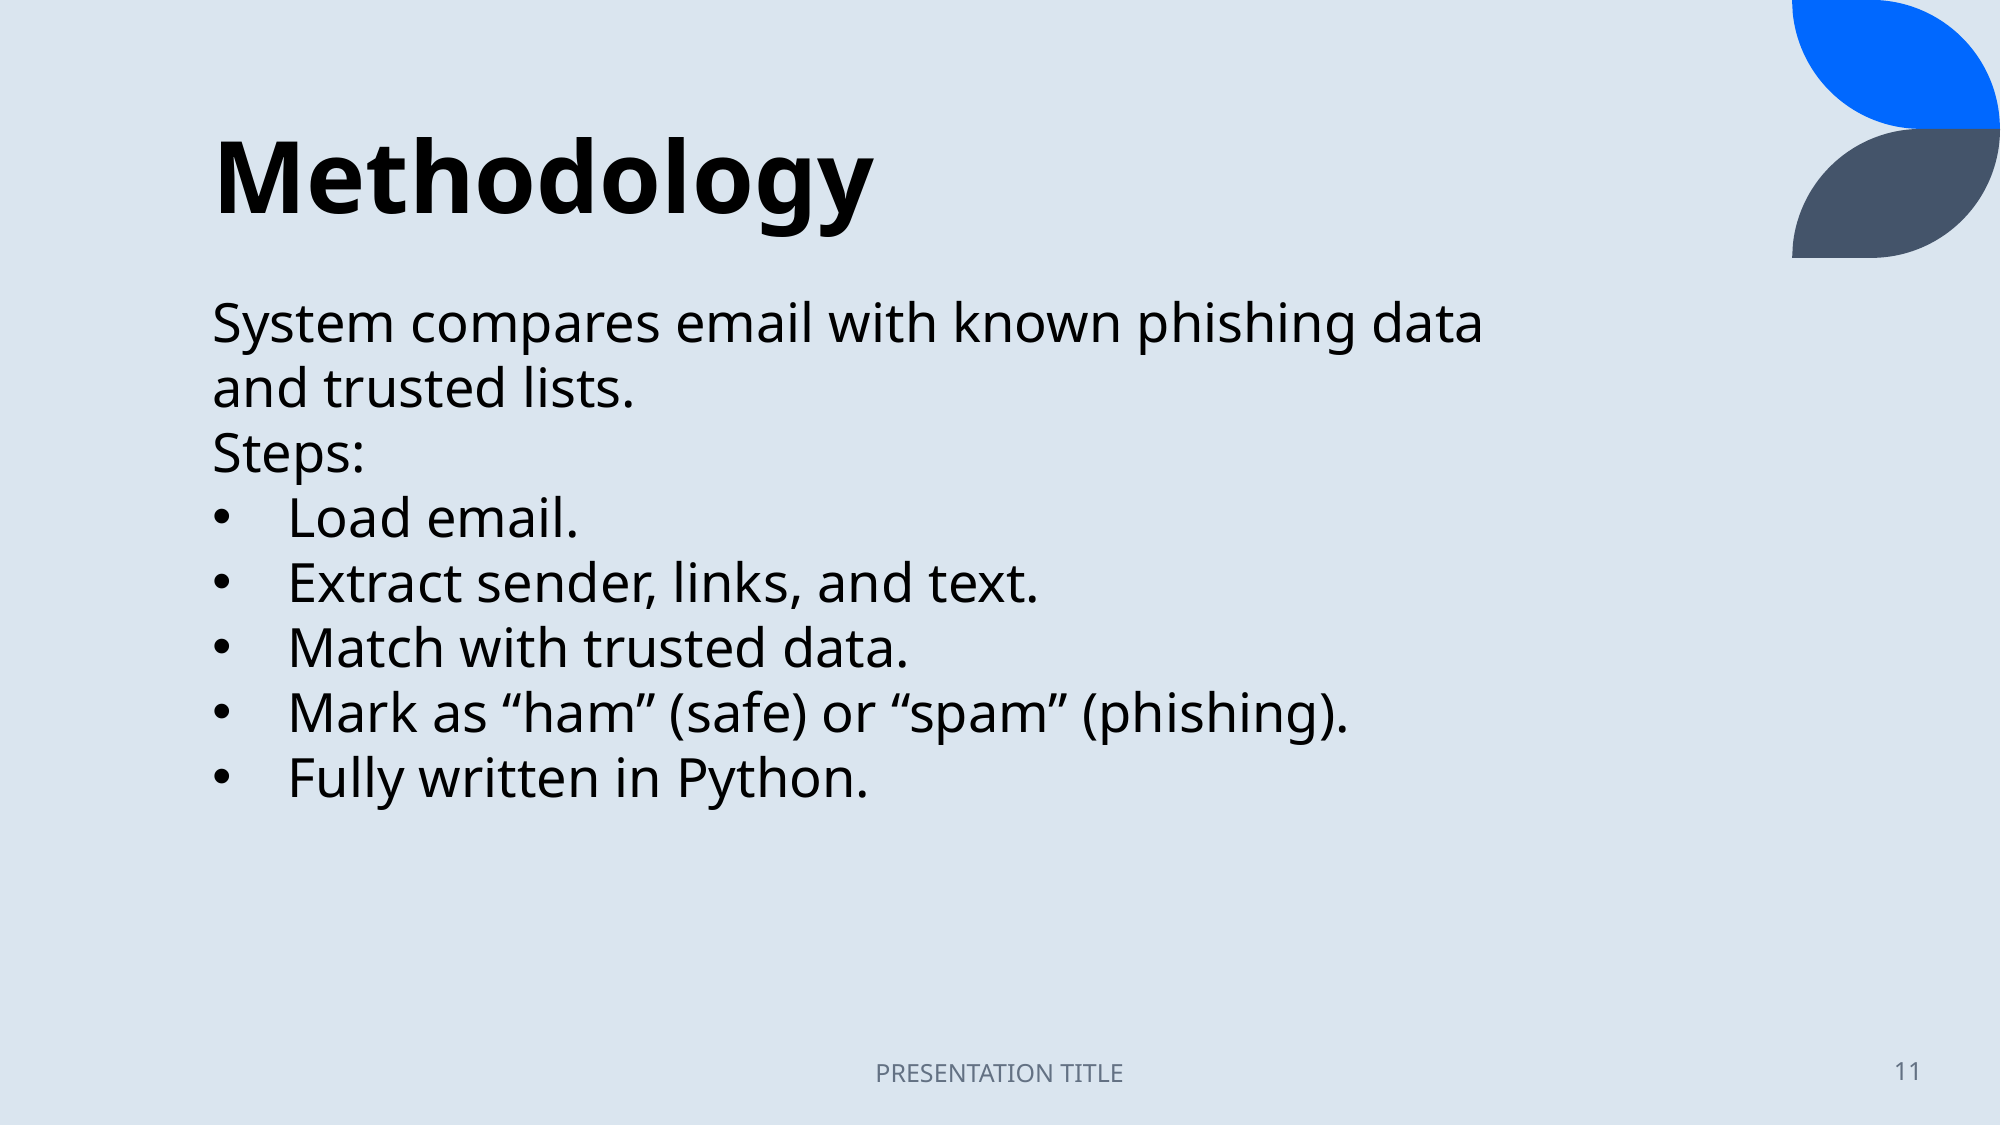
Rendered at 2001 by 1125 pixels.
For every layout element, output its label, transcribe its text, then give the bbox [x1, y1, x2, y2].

title Methodology [197, 24, 1802, 243]
text_box System compares email with known phishing data and trusted lists. Steps: Load email. Extract sender, links, and text. Match with trusted data. Mark as “ham” (safe) or “spam” (phishing). Fully written in Python. [197, 280, 1579, 816]
footer PRESENTATION TITLE [662, 1042, 1338, 1103]
slide_number 11 [1665, 1042, 1938, 1103]
